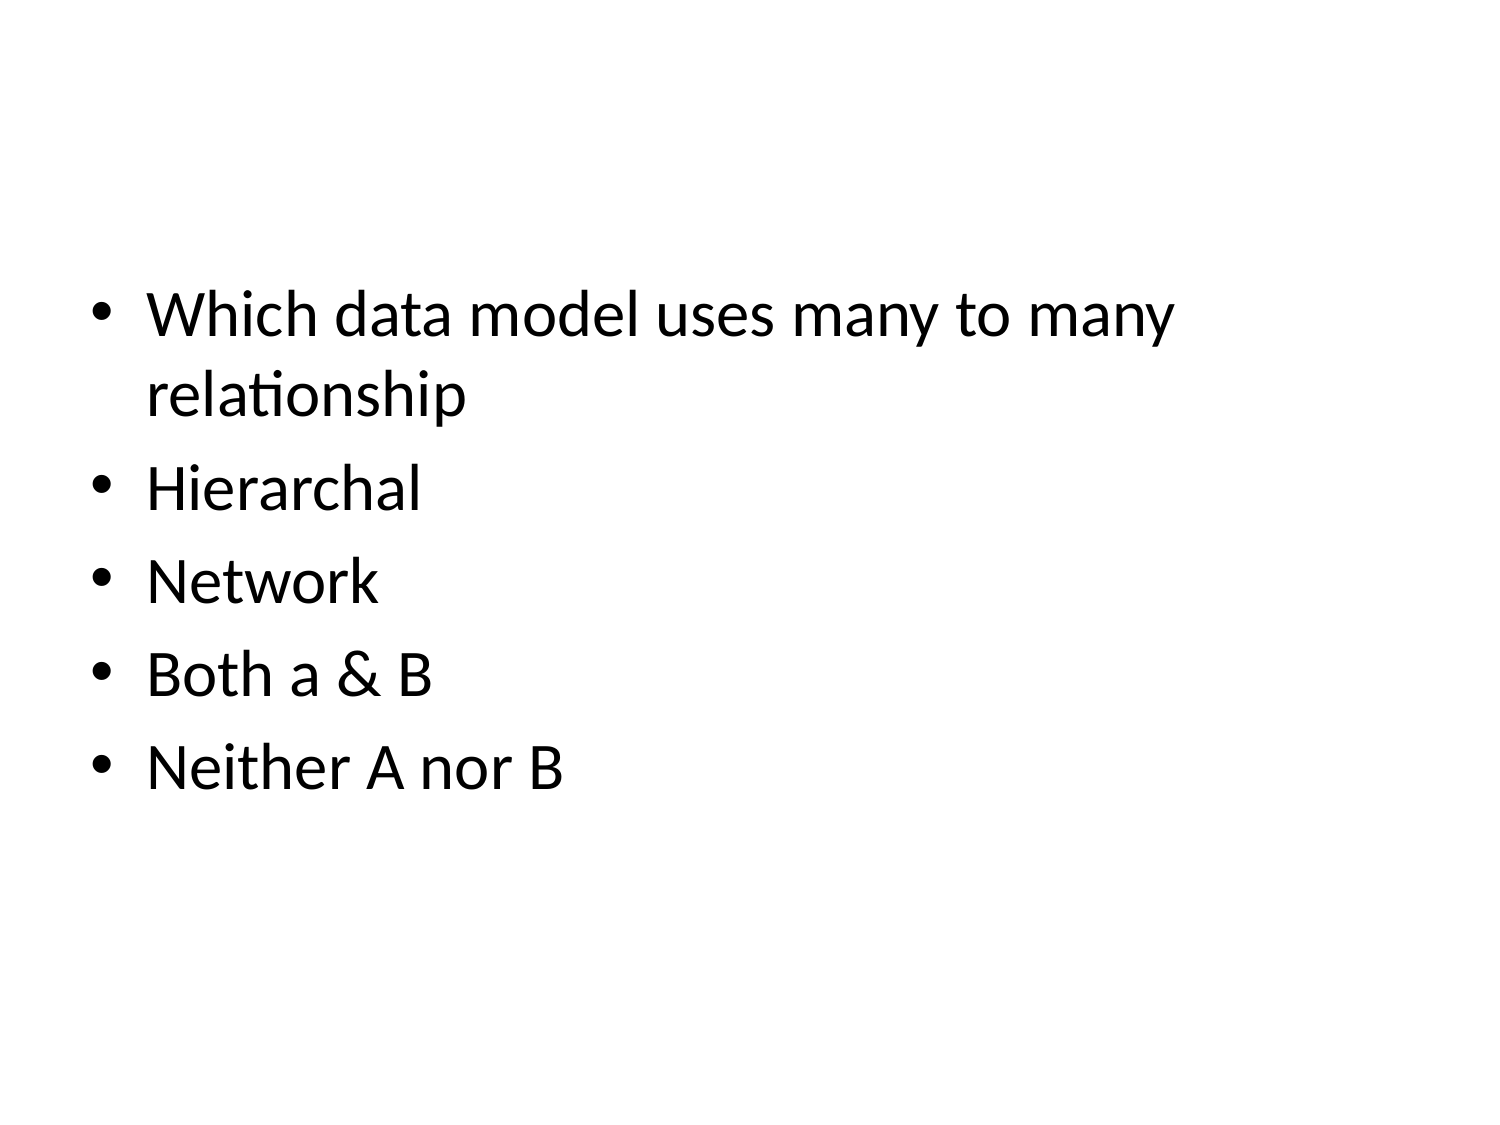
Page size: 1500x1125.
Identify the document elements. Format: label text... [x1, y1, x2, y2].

list Which data model uses many to many relationship Hierarchal Network Both a & B Neither A nor B [75, 262, 1425, 1005]
